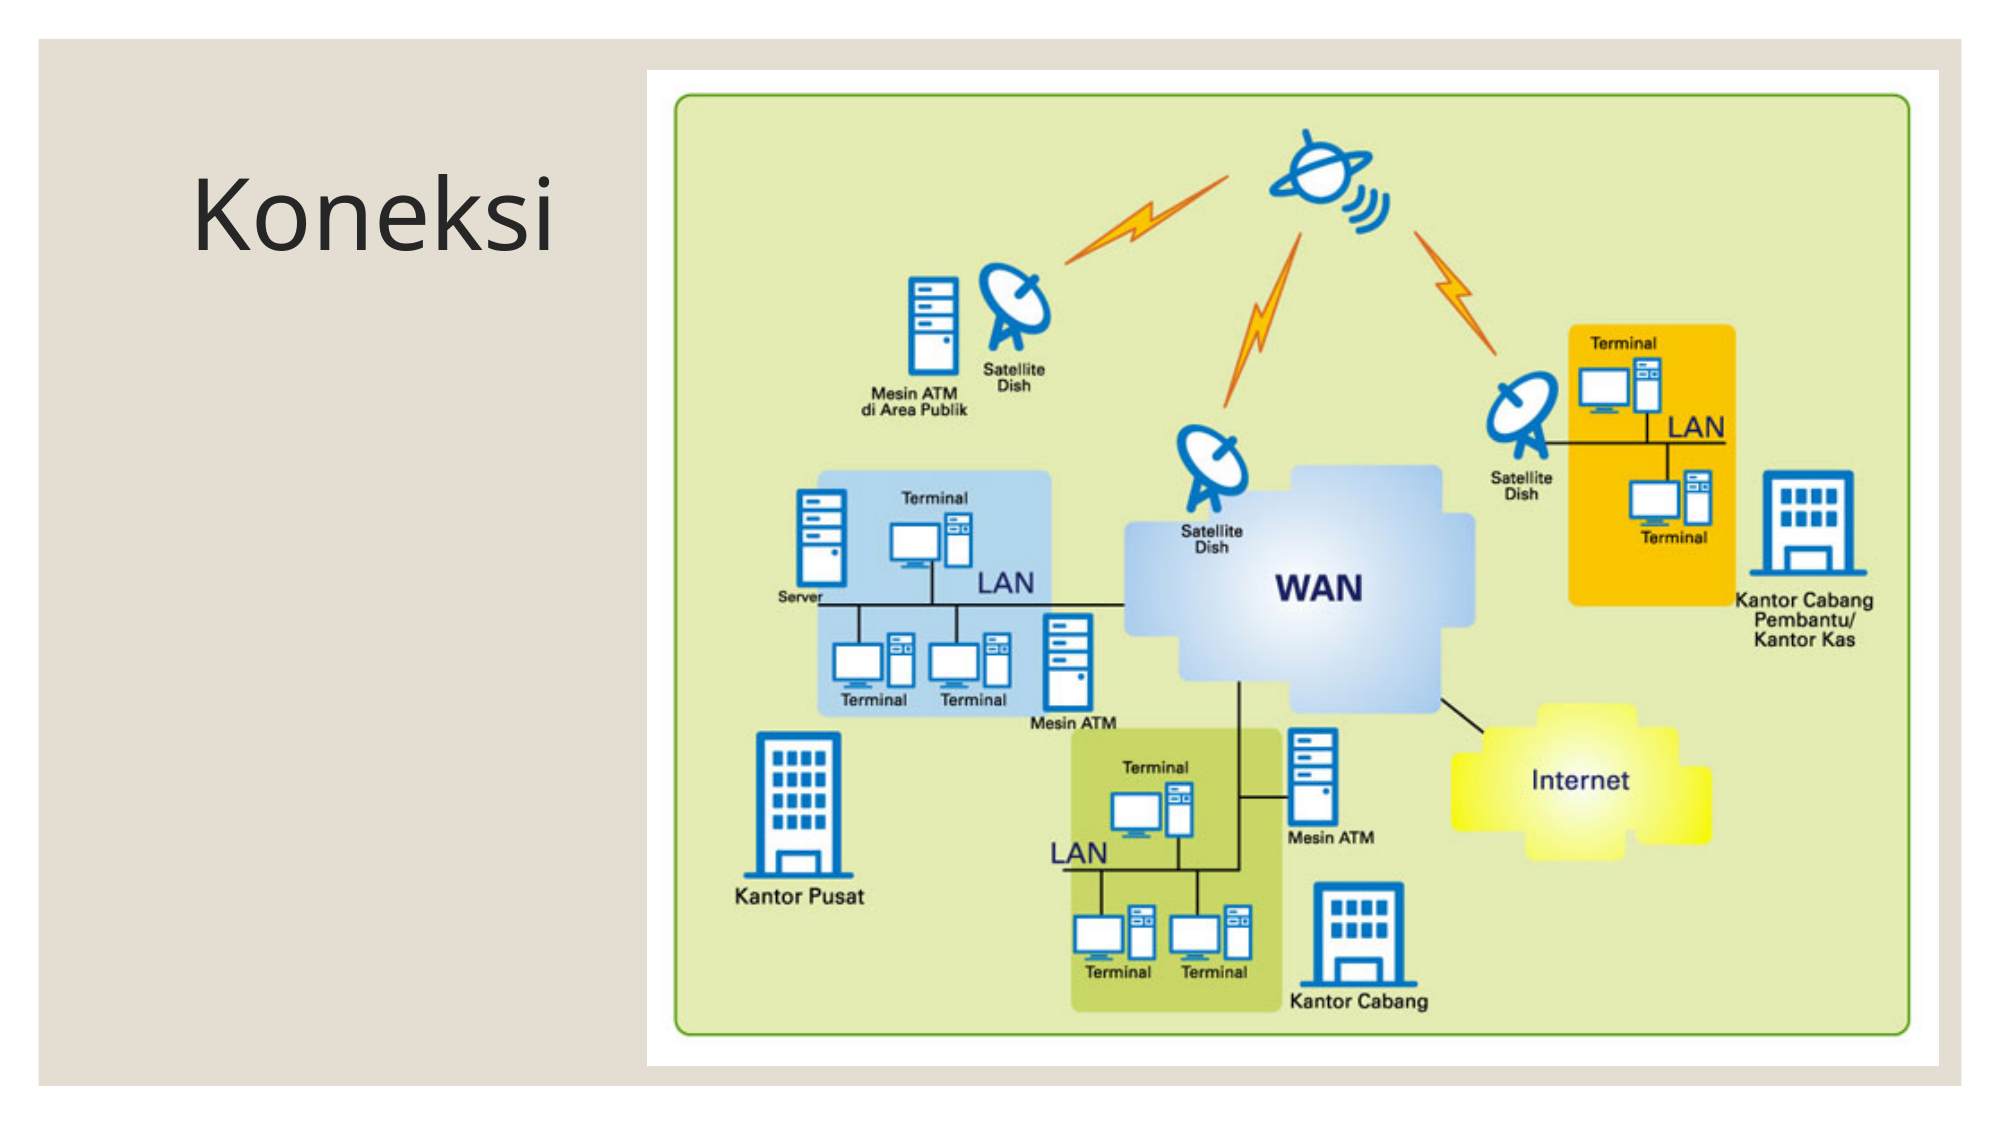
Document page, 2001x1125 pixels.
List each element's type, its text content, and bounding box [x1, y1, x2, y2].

title Koneksi [174, 105, 642, 331]
picture [647, 70, 1939, 1066]
